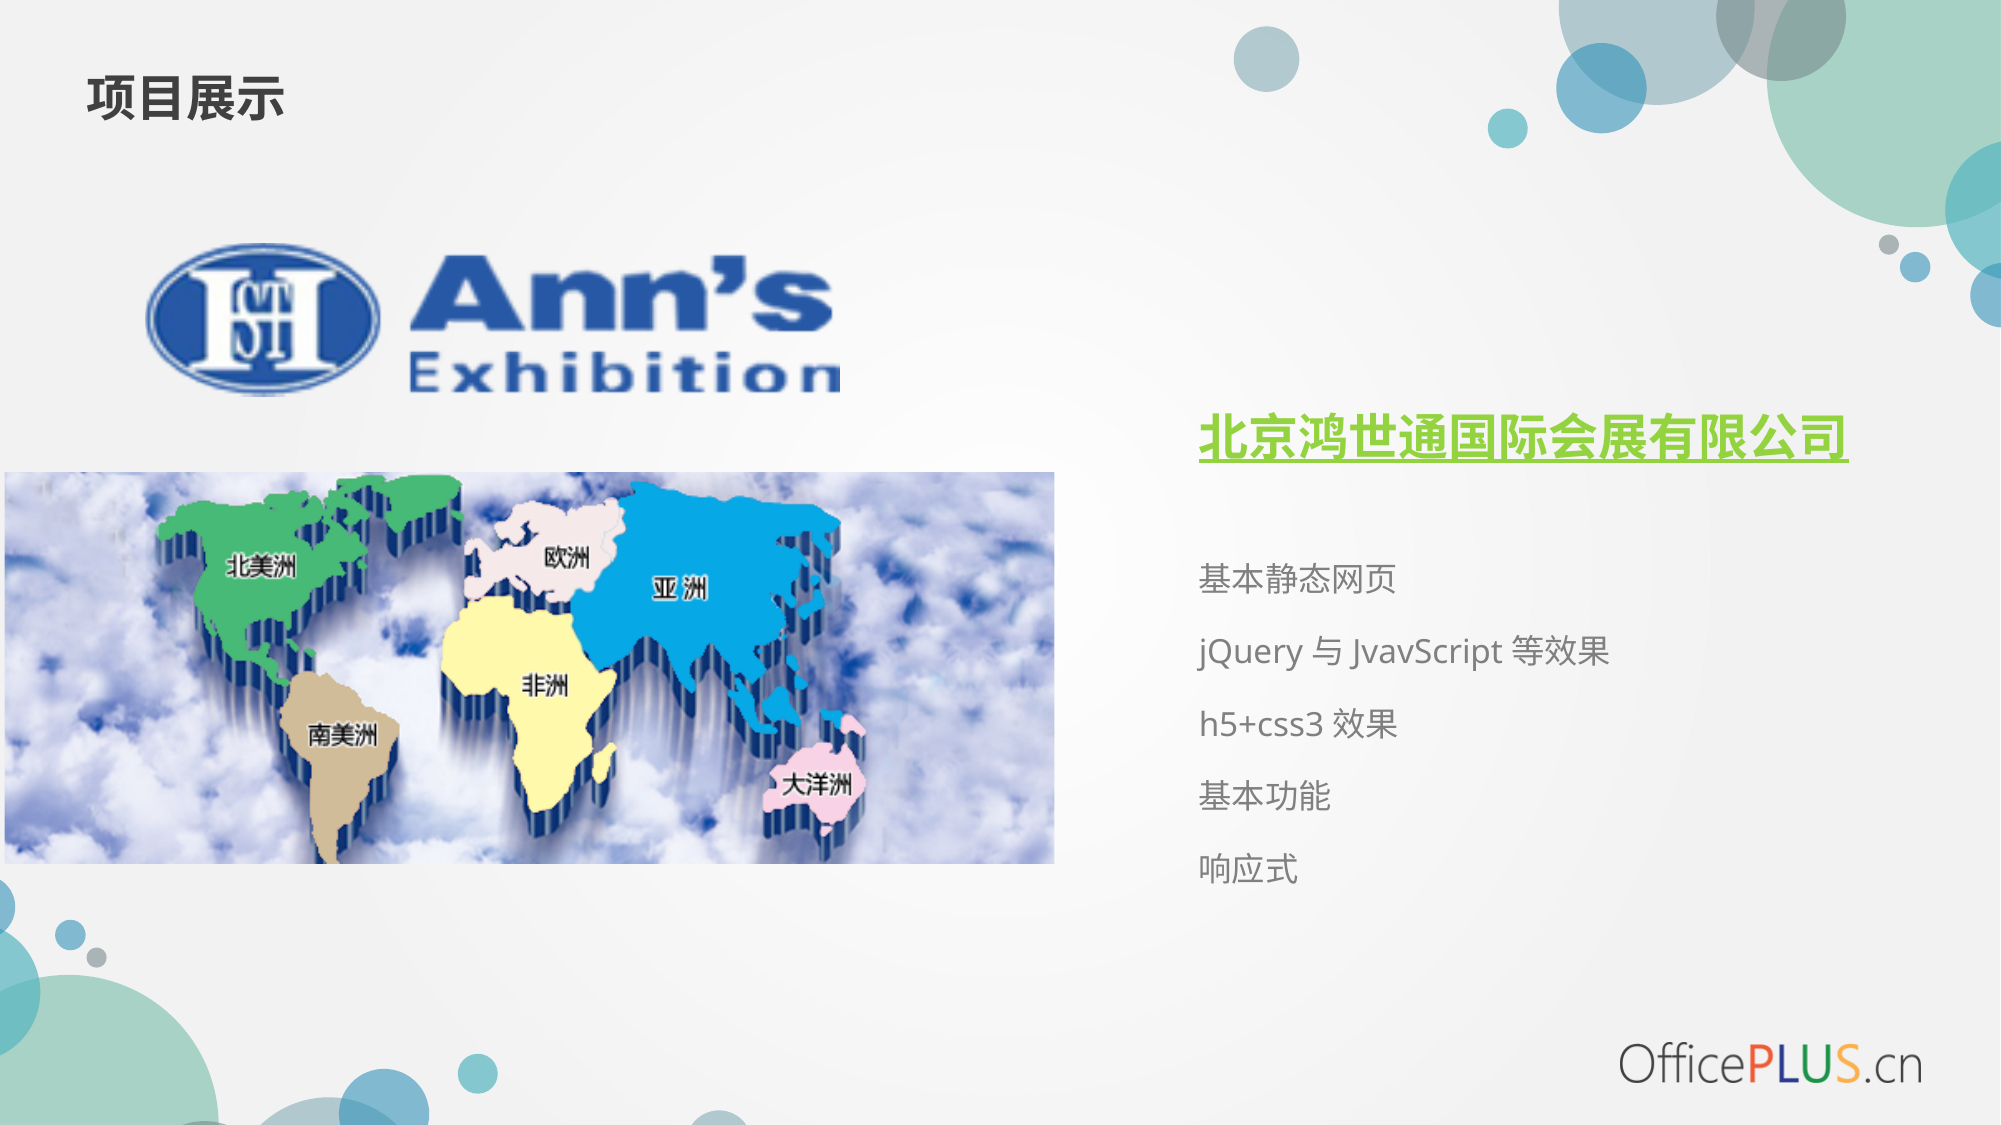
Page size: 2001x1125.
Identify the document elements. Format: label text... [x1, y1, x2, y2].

text_box 北京鸿世通国际会展有限公司 [1183, 376, 1883, 473]
text_box 基本静态网页 jQuery与JvavScript等效果 h5+css3效果 基本功能 响应式 [1183, 538, 1883, 799]
list 项目展示 [71, 41, 630, 108]
picture [145, 243, 840, 397]
picture [4, 472, 1055, 865]
picture [1620, 1042, 1921, 1083]
